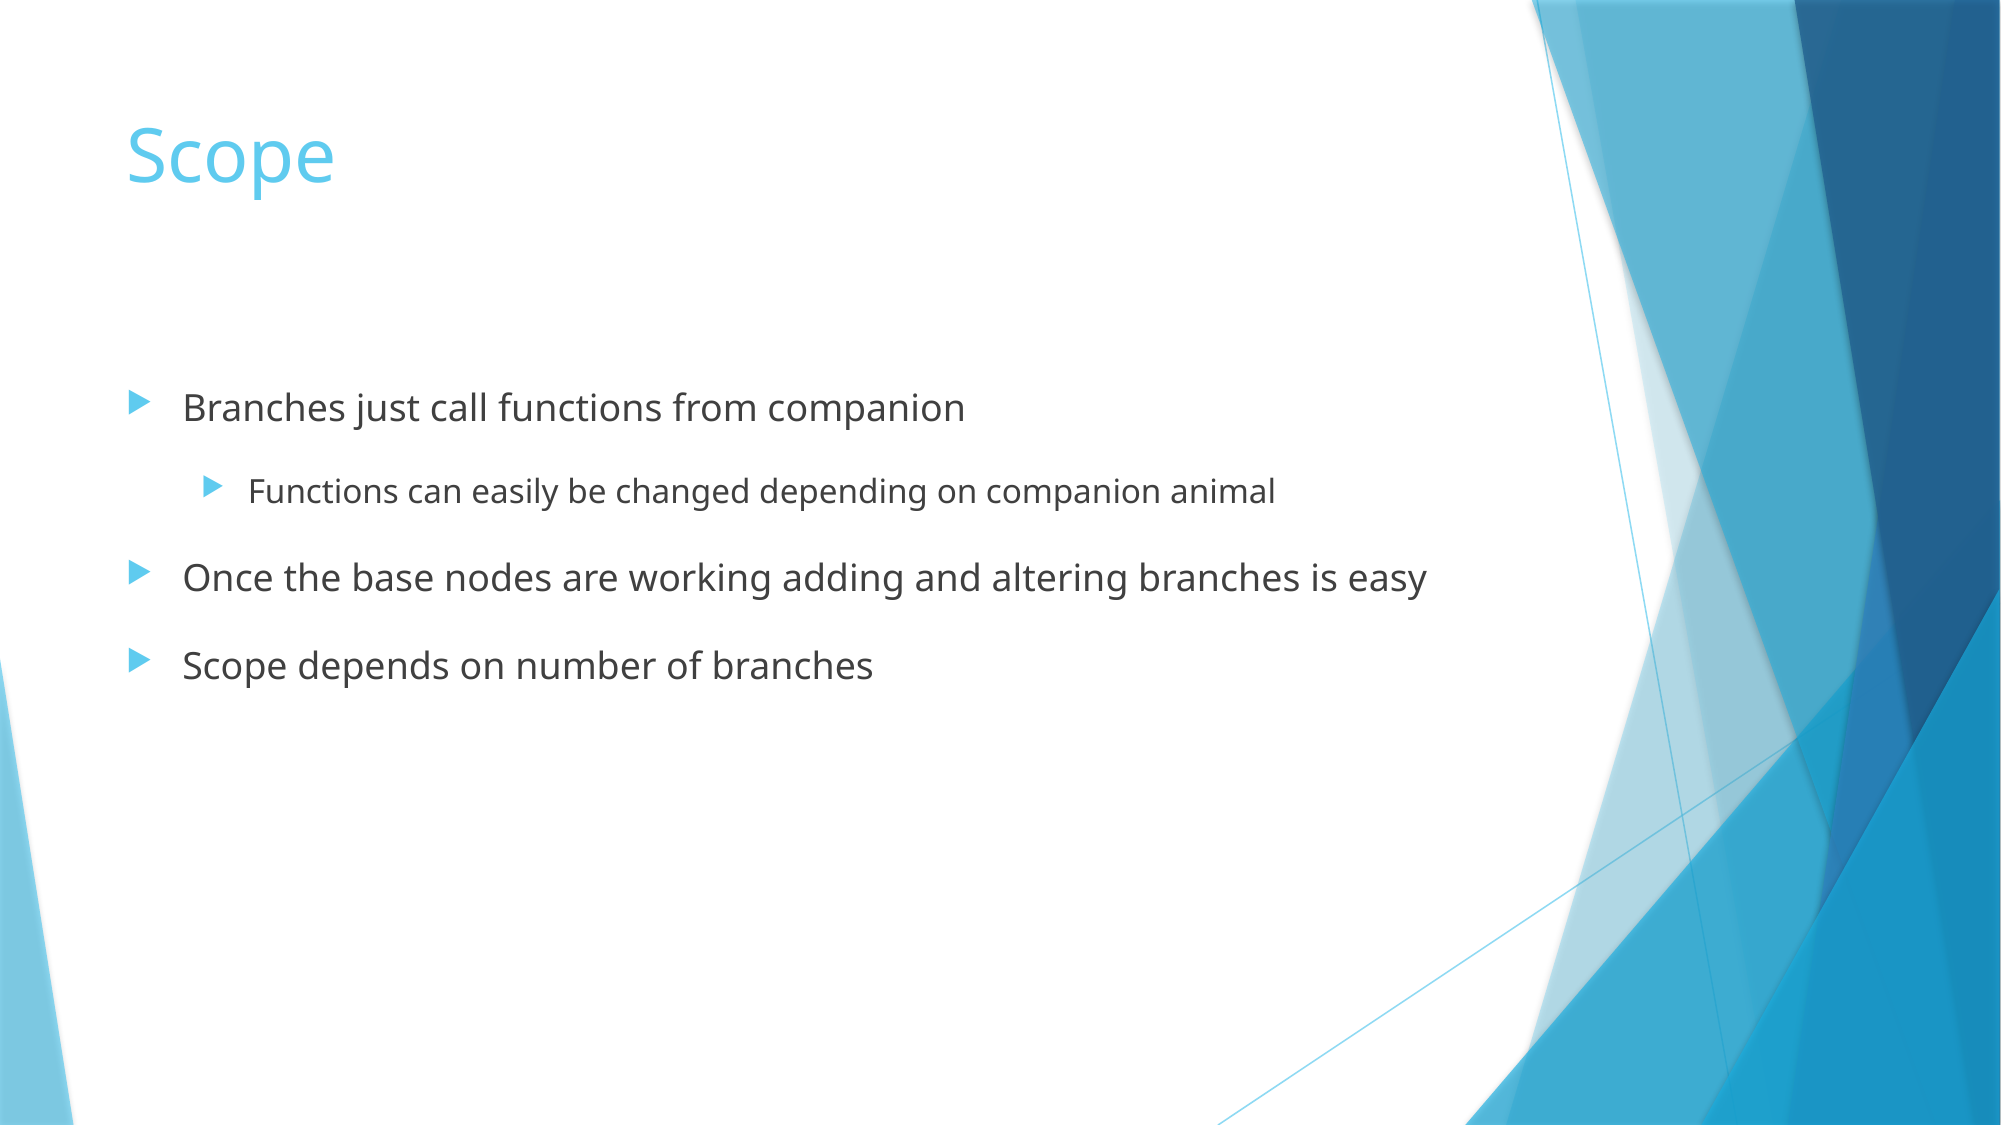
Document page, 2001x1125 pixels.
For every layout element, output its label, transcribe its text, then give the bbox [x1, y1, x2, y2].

title Scope [111, 99, 1522, 317]
list Branches just call functions from companion Functions can easily be changed depending on companion animal Once the base nodes are working adding and altering branches is easy Scope depends on number of branches [111, 354, 1522, 992]
